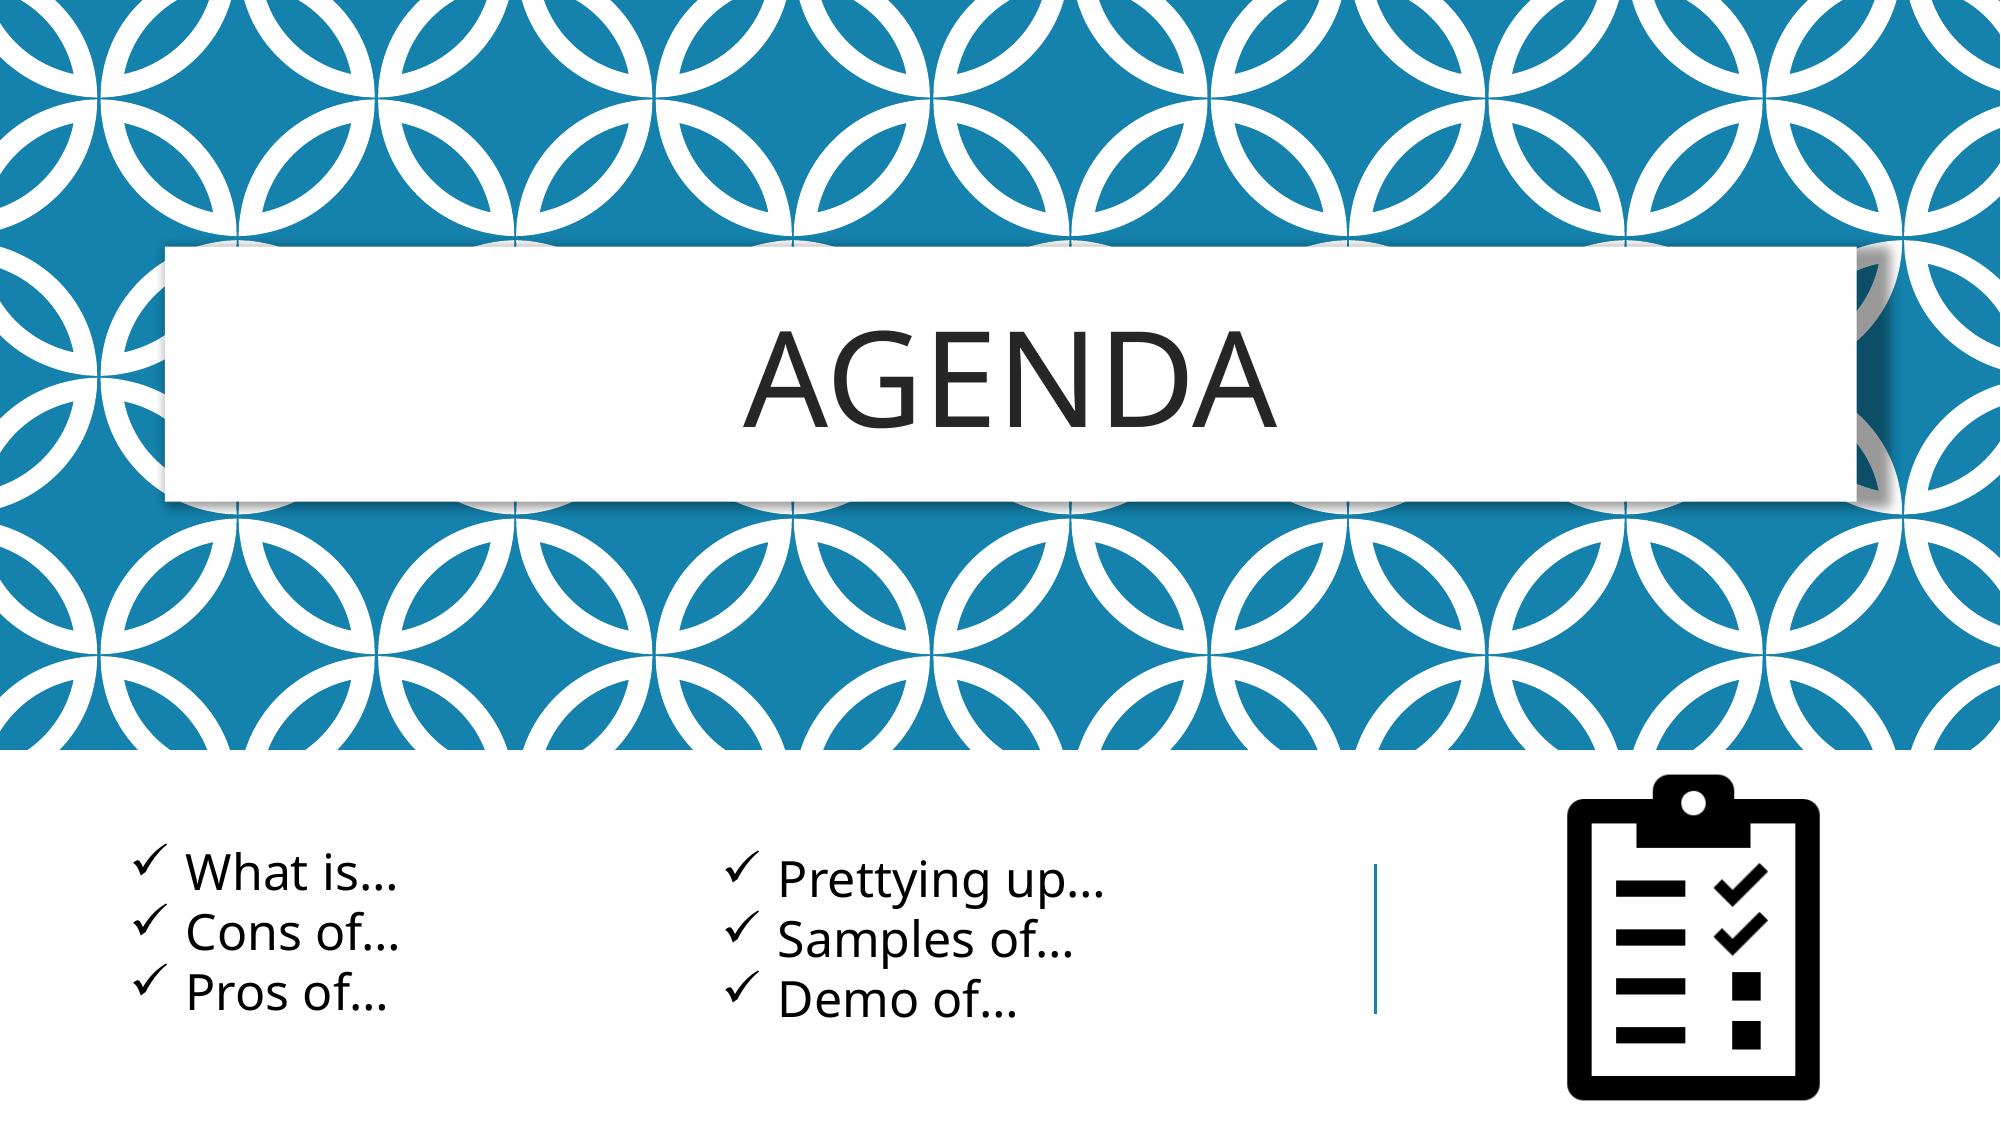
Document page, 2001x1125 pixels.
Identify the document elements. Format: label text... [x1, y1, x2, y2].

picture [1498, 742, 1889, 1125]
text_box What is… Cons of… Pros of… [114, 832, 635, 1028]
text_box [40, 797, 1335, 1066]
text_box Agenda [164, 245, 1858, 503]
text_box Prettying up… Samples of… Demo of… [706, 840, 1227, 1036]
